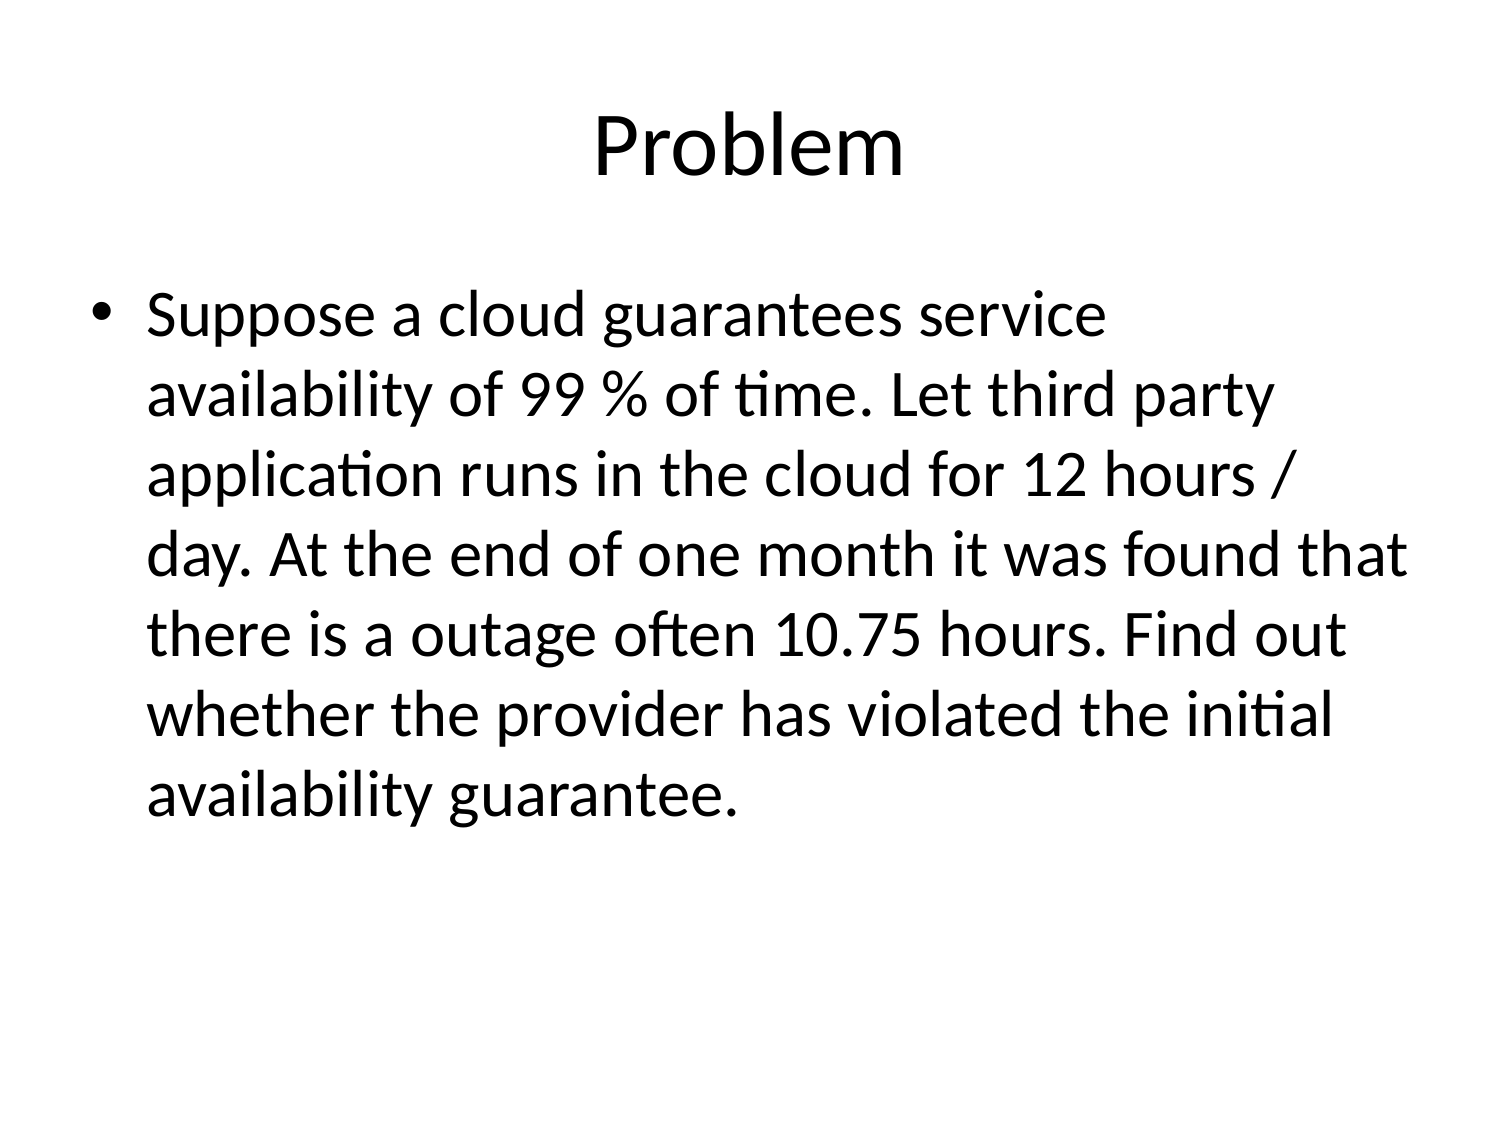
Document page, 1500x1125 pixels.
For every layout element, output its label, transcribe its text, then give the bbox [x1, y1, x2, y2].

title Problem [75, 45, 1425, 233]
list Suppose a cloud guarantees service availability of 99 % of time. Let third party application runs in the cloud for 12 hours / day. At the end of one month it was found that there is a outage often 10.75 hours. Find out whether the provider has violated the initial availability guarantee. [75, 262, 1425, 1005]
